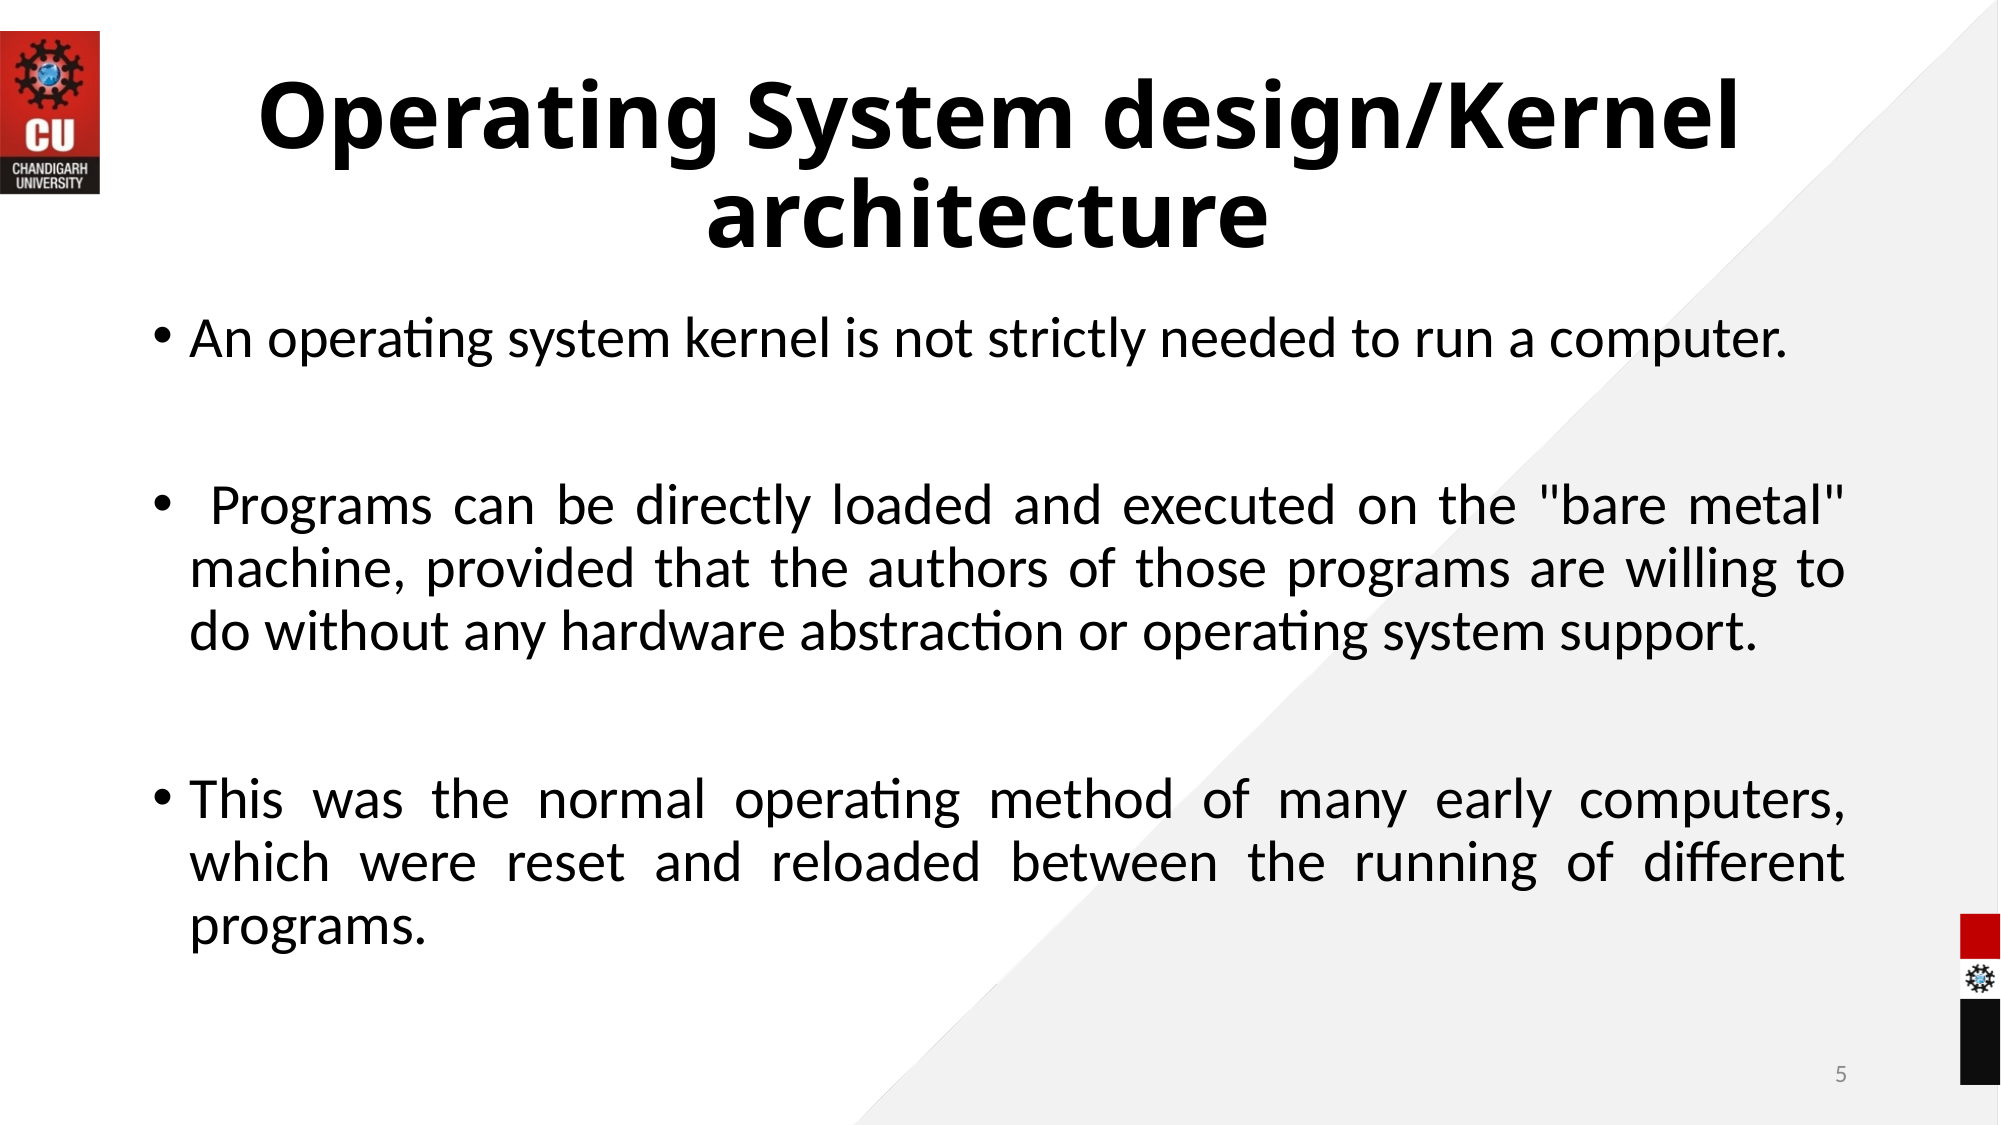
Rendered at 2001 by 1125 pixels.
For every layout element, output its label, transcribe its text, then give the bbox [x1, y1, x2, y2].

picture [0, 0, 2001, 1125]
list An operating system kernel is not strictly needed to run a computer. Programs can be directly loaded and executed on the "bare metal" machine, provided that the authors of those programs are willing to do without any hardware abstraction or operating system support. This was the normal operating method of many early computers, which were reset and reloaded between the running of different programs. [137, 299, 1863, 1014]
title Operating System design/Kernel architecture [137, 59, 1863, 278]
slide_number 5 [1412, 1042, 1863, 1103]
